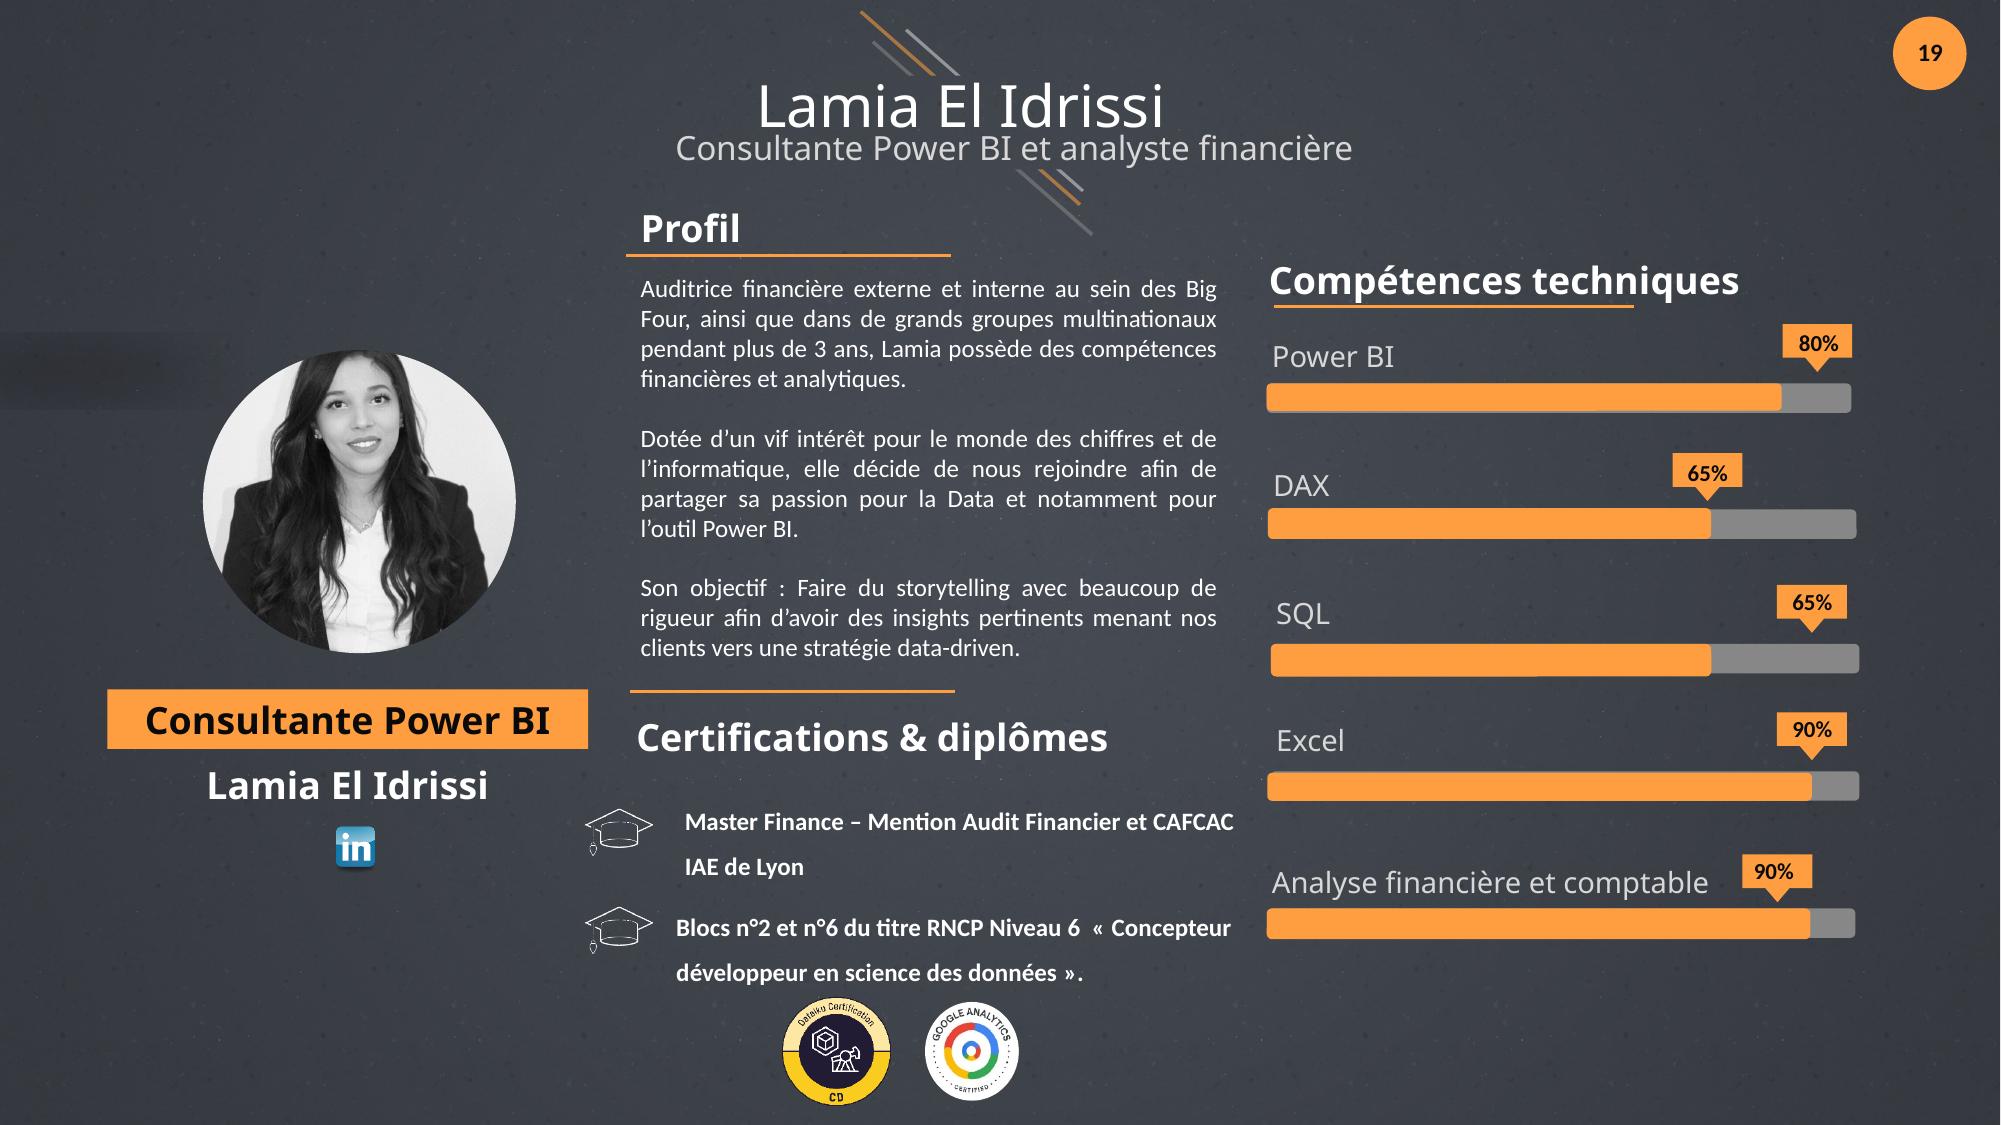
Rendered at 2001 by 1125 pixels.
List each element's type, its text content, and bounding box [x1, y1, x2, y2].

text_box [1266, 510, 1713, 541]
text_box DAX [1258, 459, 1738, 510]
text_box Auditrice financière externe et interne au sein des Big Four, ainsi que dans de grands groupes multinationaux pendant plus de 3 ans, Lamia possède des compétences financières et analytiques. Dotée d’un vif intérêt pour le monde des chiffres et de l’informatique, elle décide de nous rejoindre afin de partager sa passion pour la Data et notamment pour l’outil Power BI. Son objectif : Faire du storytelling avec beaucoup de rigueur afin d’avoir des insights pertinents menant nos clients vers une stratégie data-driven. [625, 265, 1233, 700]
text_box Lamia El Idrissi [741, 62, 859, 119]
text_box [1671, 450, 1745, 501]
text_box Lamia El Idrissi [107, 754, 589, 815]
text_box Certifications & diplômes [621, 706, 1185, 767]
text_box 80% [1782, 320, 1856, 363]
text_box Consultante Power BI et analyste financière [574, 119, 859, 175]
text_box Lamia El Idrissi [1094, 62, 1180, 119]
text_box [1256, 324, 1853, 413]
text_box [625, 197, 969, 259]
picture [0, 0, 2001, 1125]
slide_number 19 [1862, 22, 1998, 82]
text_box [859, 10, 1094, 237]
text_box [585, 782, 1257, 877]
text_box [1254, 249, 1795, 310]
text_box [1256, 854, 1856, 940]
text_box 90% [1737, 849, 1811, 854]
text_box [1260, 580, 1860, 677]
text_box Consultante Power BI [107, 689, 589, 749]
text_box [1710, 508, 1858, 540]
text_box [585, 889, 1249, 984]
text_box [1260, 707, 1860, 801]
text_box Consultante Power BI et analyste financière [1094, 119, 1456, 175]
